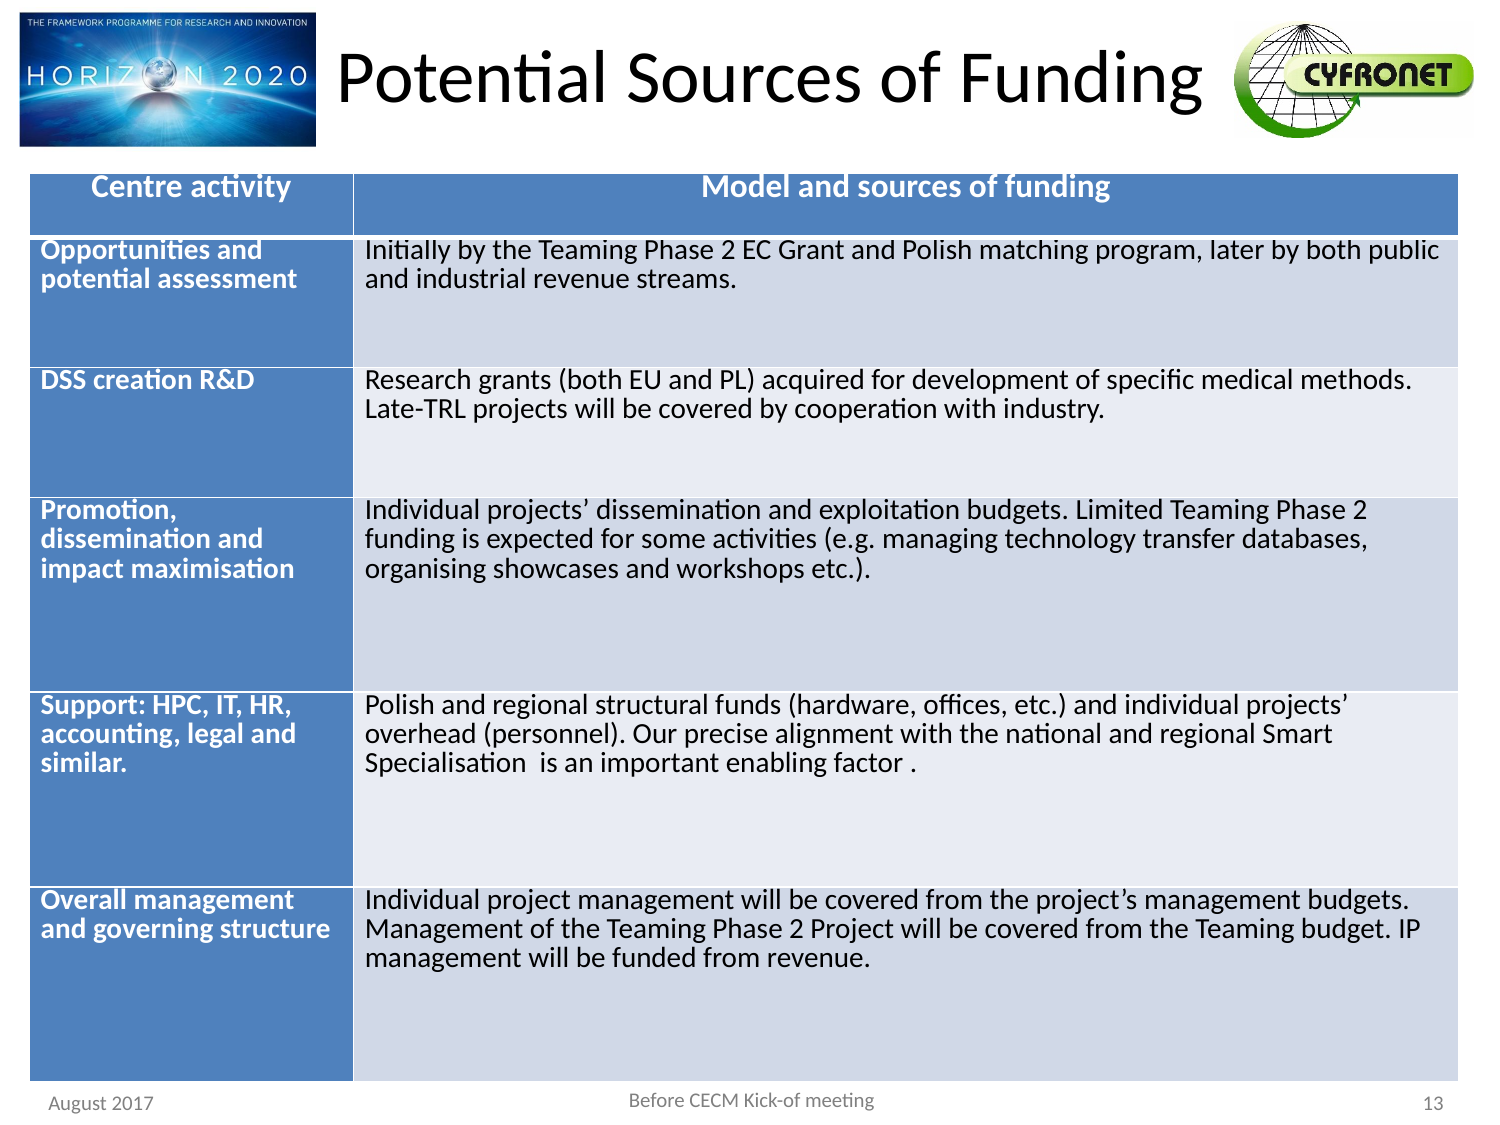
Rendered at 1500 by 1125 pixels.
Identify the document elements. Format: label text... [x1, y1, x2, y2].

picture [19, 7, 316, 152]
table_cell Promotion, dissemination and impact maximisation [30, 498, 353, 691]
table_cell Polish and regional structural funds (hardware, offices, etc.) and individual projects’ overhead (personnel). Our precise alignment with the national and regional Smart Specialisation is an important enabling factor . [354, 693, 1458, 886]
table_cell Research grants (both EU and PL) acquired for development of specific medical methods. Late-TRL projects will be covered by cooperation with industry. [354, 368, 1458, 497]
table_header Centre activity [30, 174, 353, 235]
table_cell Support: HPC, IT, HR, accounting, legal and similar. [30, 693, 353, 886]
table_cell DSS creation R&D [30, 368, 353, 497]
table_cell Opportunities and potential assessment [30, 240, 353, 367]
table_cell Individual project management will be covered from the project’s management budgets. Management of the Teaming Phase 2 Project will be covered from the Teaming budget. IP management will be funded from revenue. [354, 888, 1458, 1081]
table_cell Initially by the Teaming Phase 2 EC Grant and Polish matching program, later by both public and industrial revenue streams. [354, 240, 1458, 367]
title Potential Sources of Funding [236, 30, 1305, 114]
table_cell Individual projects’ dissemination and exploitation budgets. Limited Teaming Phase 2 funding is expected for some activities (e.g. managing technology transfer databases, organising showcases and workshops etc.). [354, 498, 1458, 691]
text_box [971, 388, 1002, 494]
table_cell Overall management and governing structure [30, 888, 353, 1081]
picture [1234, 21, 1474, 138]
table_header Model and sources of funding [354, 174, 1458, 235]
